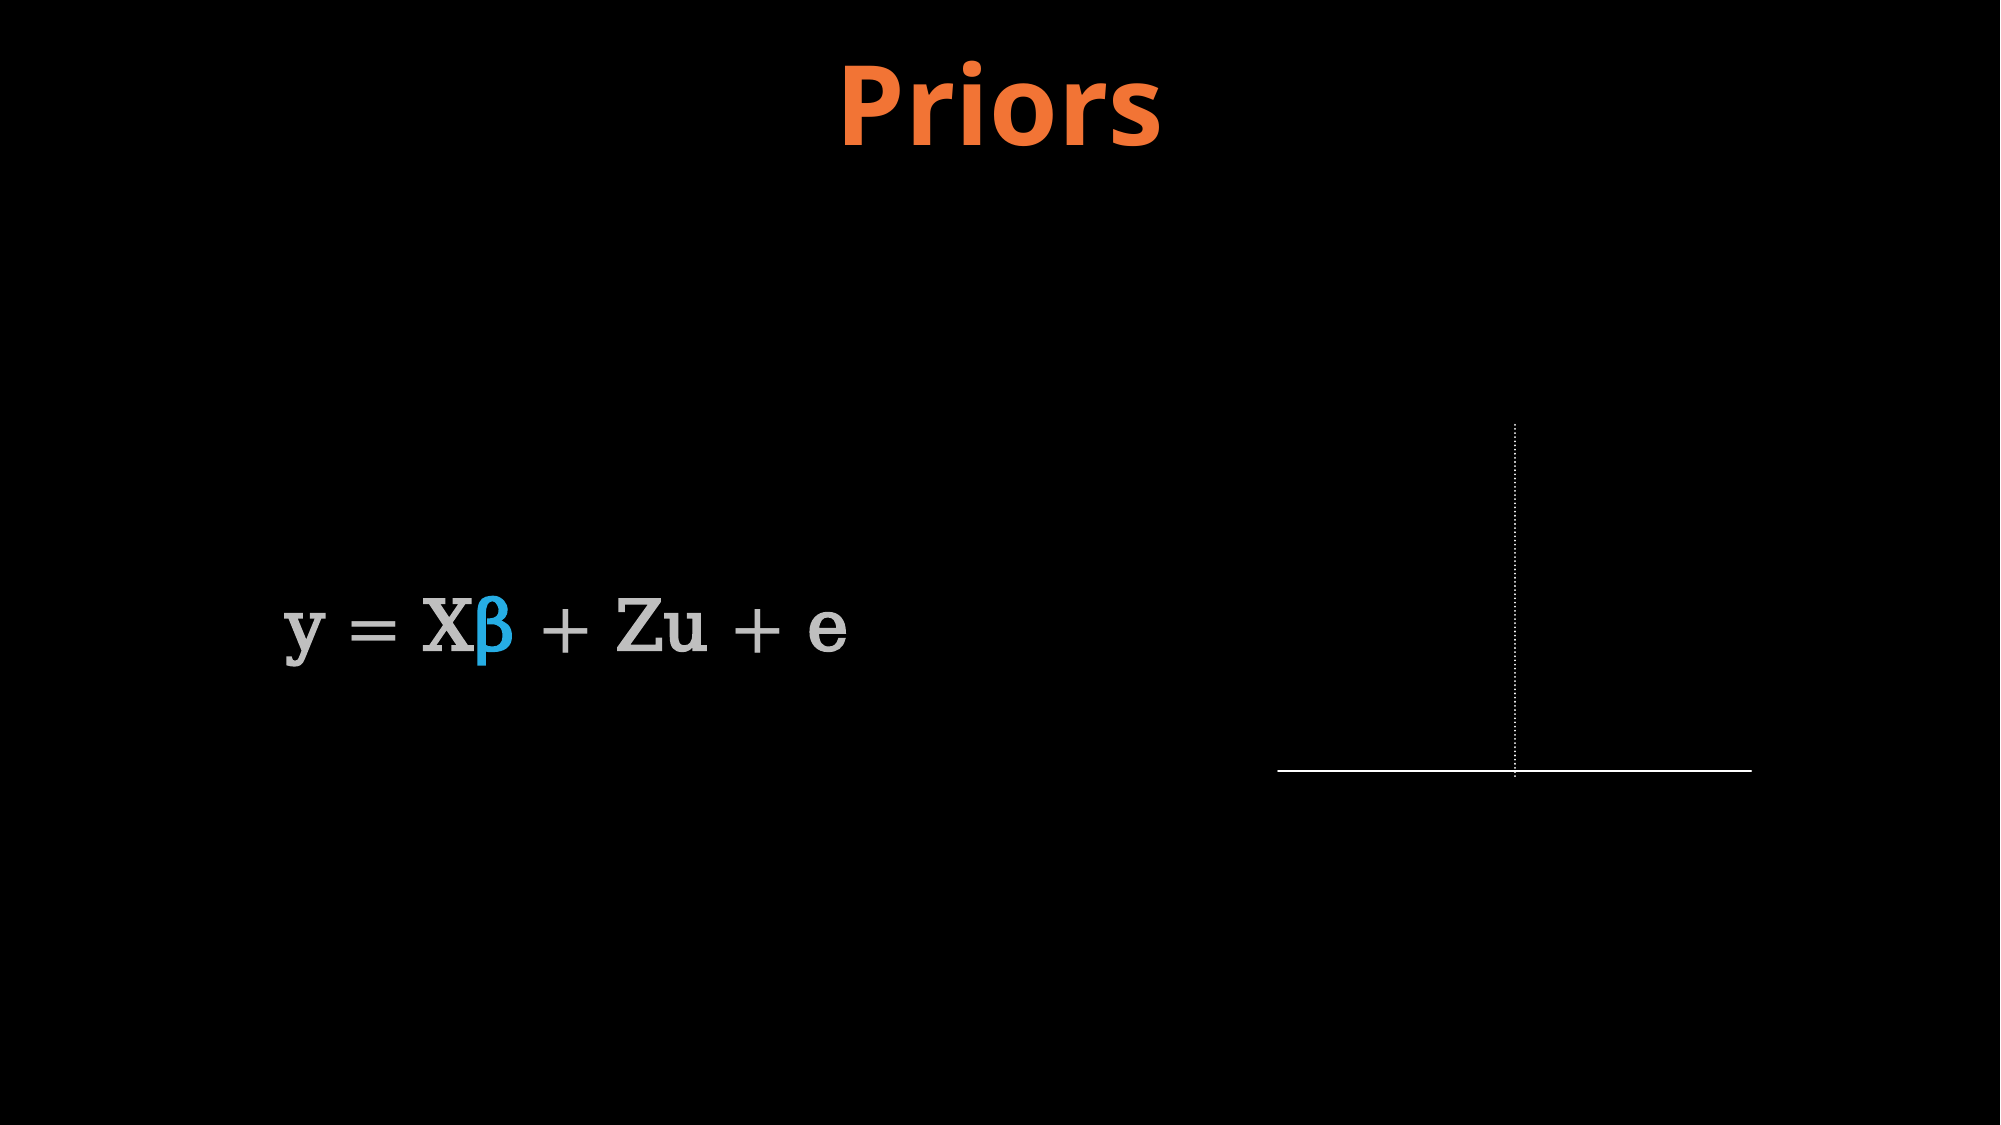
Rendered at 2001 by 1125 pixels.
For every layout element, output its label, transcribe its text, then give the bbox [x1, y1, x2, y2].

text_box y = Xβ + Zu + e [270, 572, 1172, 869]
text_box Priors [70, 7, 1930, 195]
